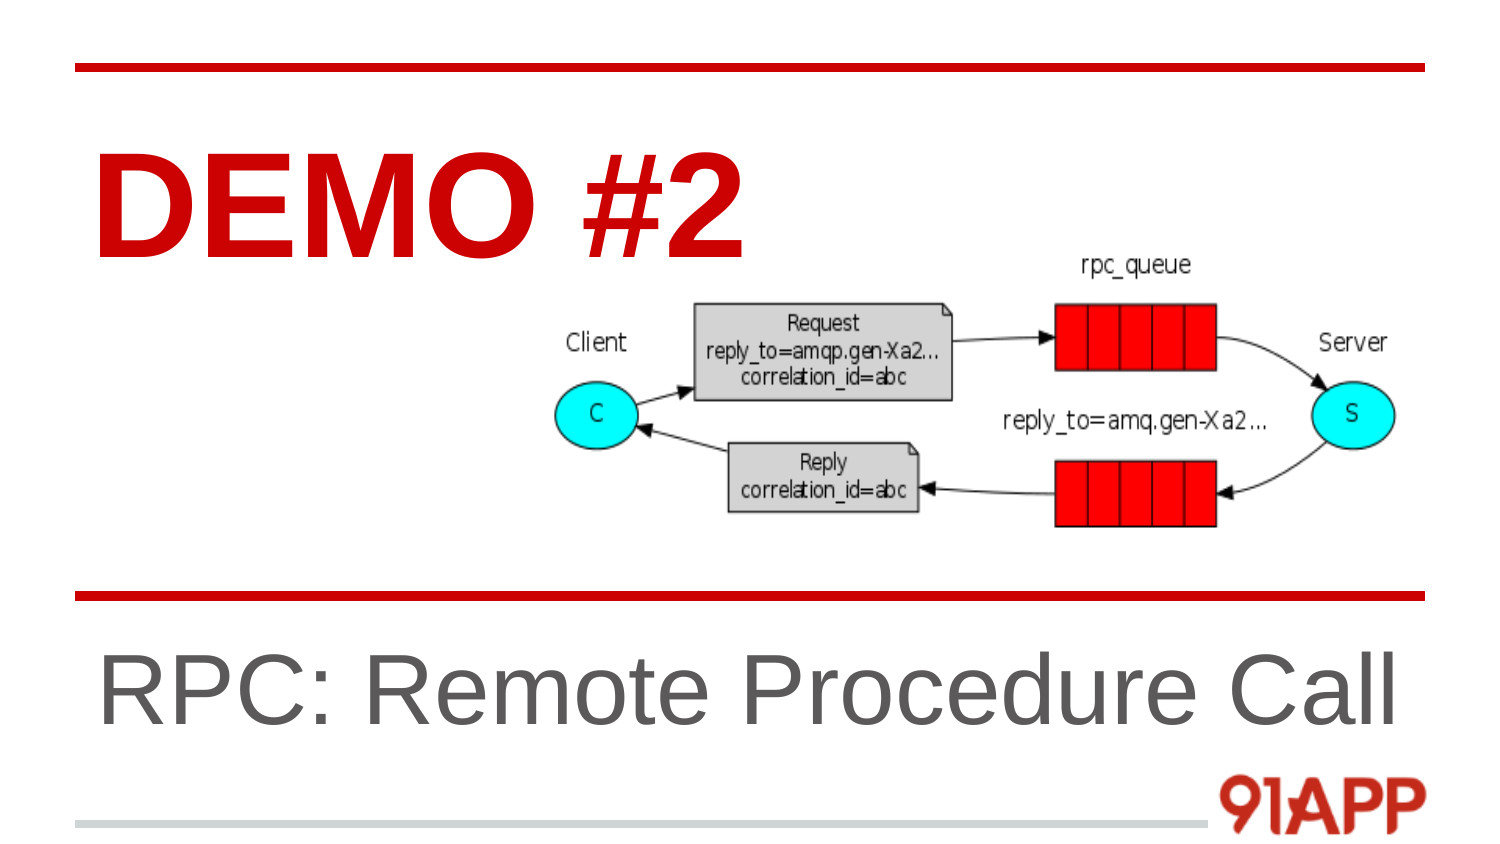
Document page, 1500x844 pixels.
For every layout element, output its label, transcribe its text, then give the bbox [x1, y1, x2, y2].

title DEMO #2 [75, 92, 1425, 587]
picture [524, 207, 1426, 579]
picture [1208, 768, 1433, 844]
subtitle RPC: Remote Procedure Call [75, 609, 1425, 812]
